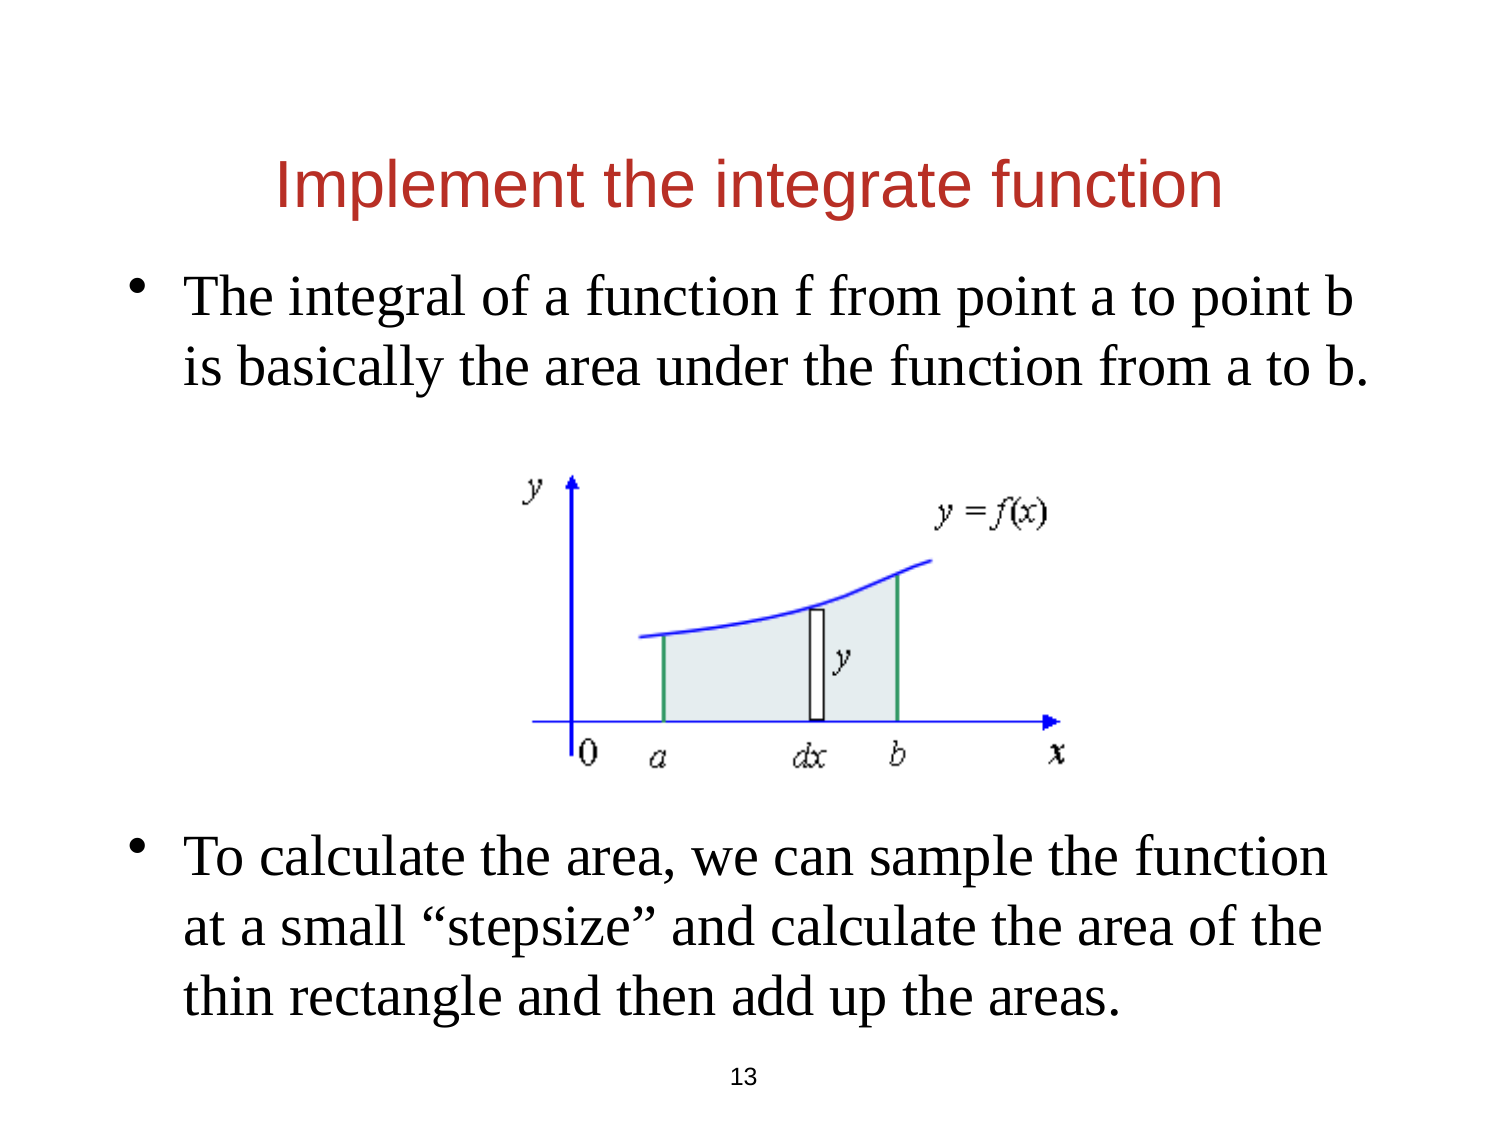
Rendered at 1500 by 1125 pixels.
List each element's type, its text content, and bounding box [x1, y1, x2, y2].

slide_number 13 [687, 1049, 801, 1101]
picture [517, 462, 1101, 785]
title Implement the integrate function [112, 125, 1388, 238]
list The integral of a function f from point a to point b is basically the area under the function from a to b. To calculate the area, we can sample the function at a small “stepsize” and calculate the area of the thin rectangle and then add up the areas. [112, 249, 1388, 1038]
